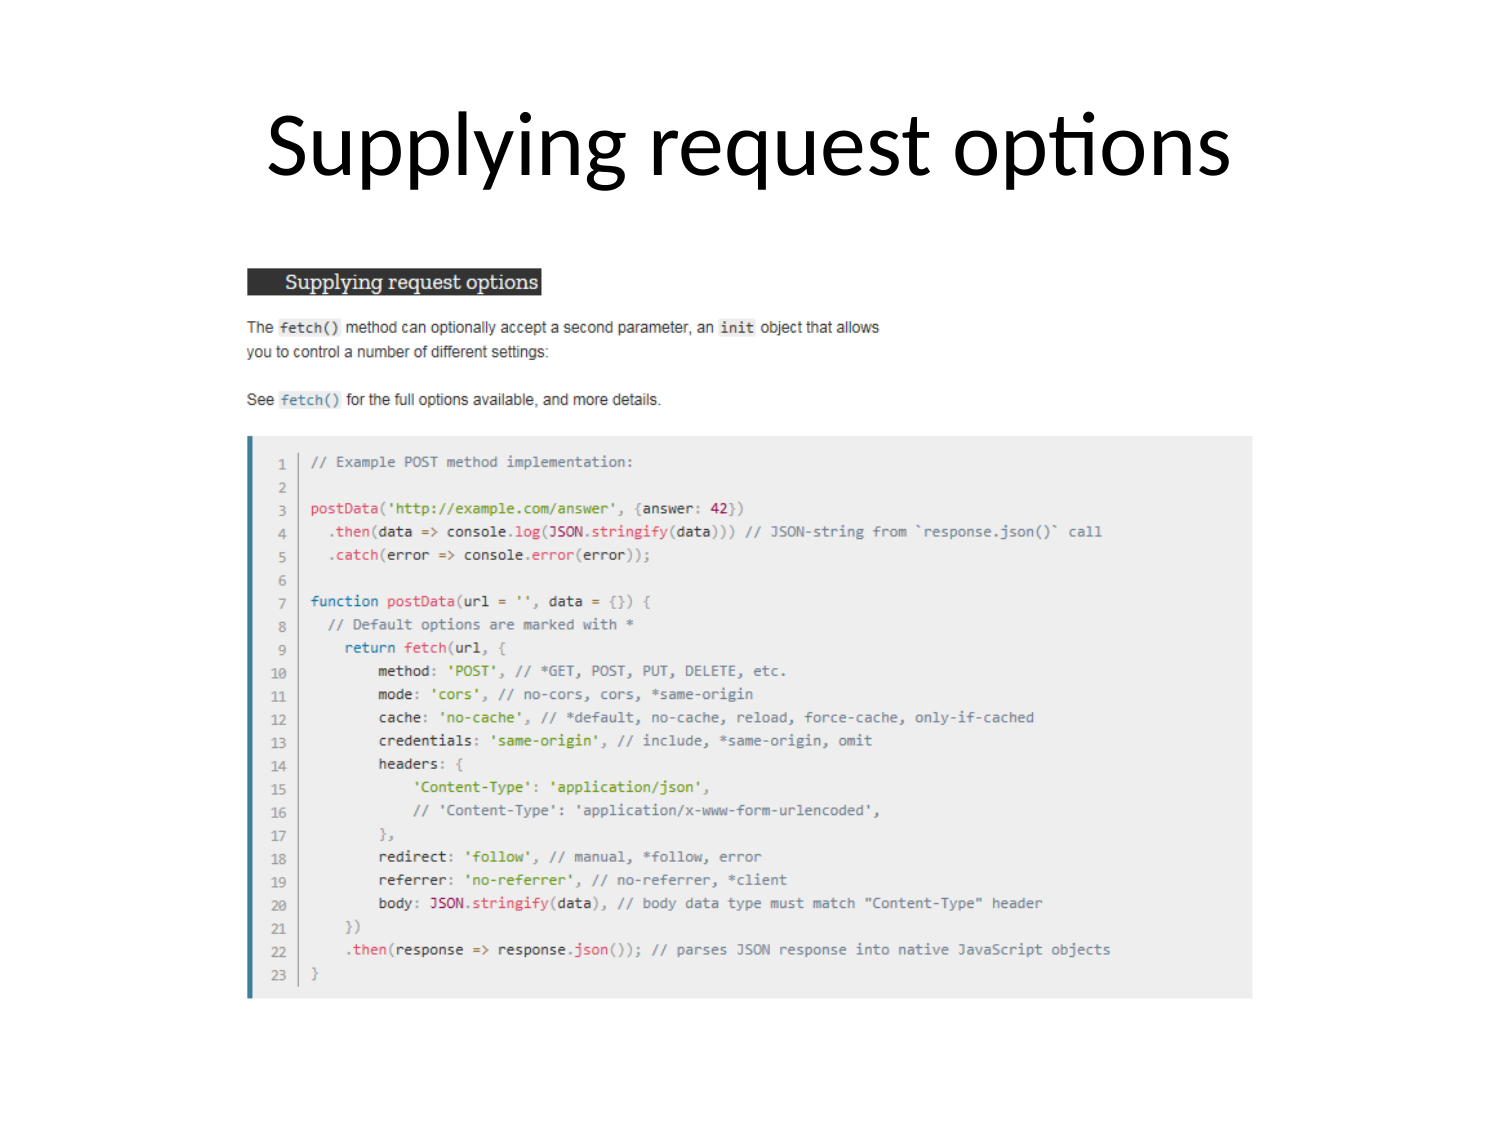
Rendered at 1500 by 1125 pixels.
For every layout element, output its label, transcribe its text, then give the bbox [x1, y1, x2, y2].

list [241, 262, 1259, 1006]
title Supplying request options [75, 45, 1425, 233]
